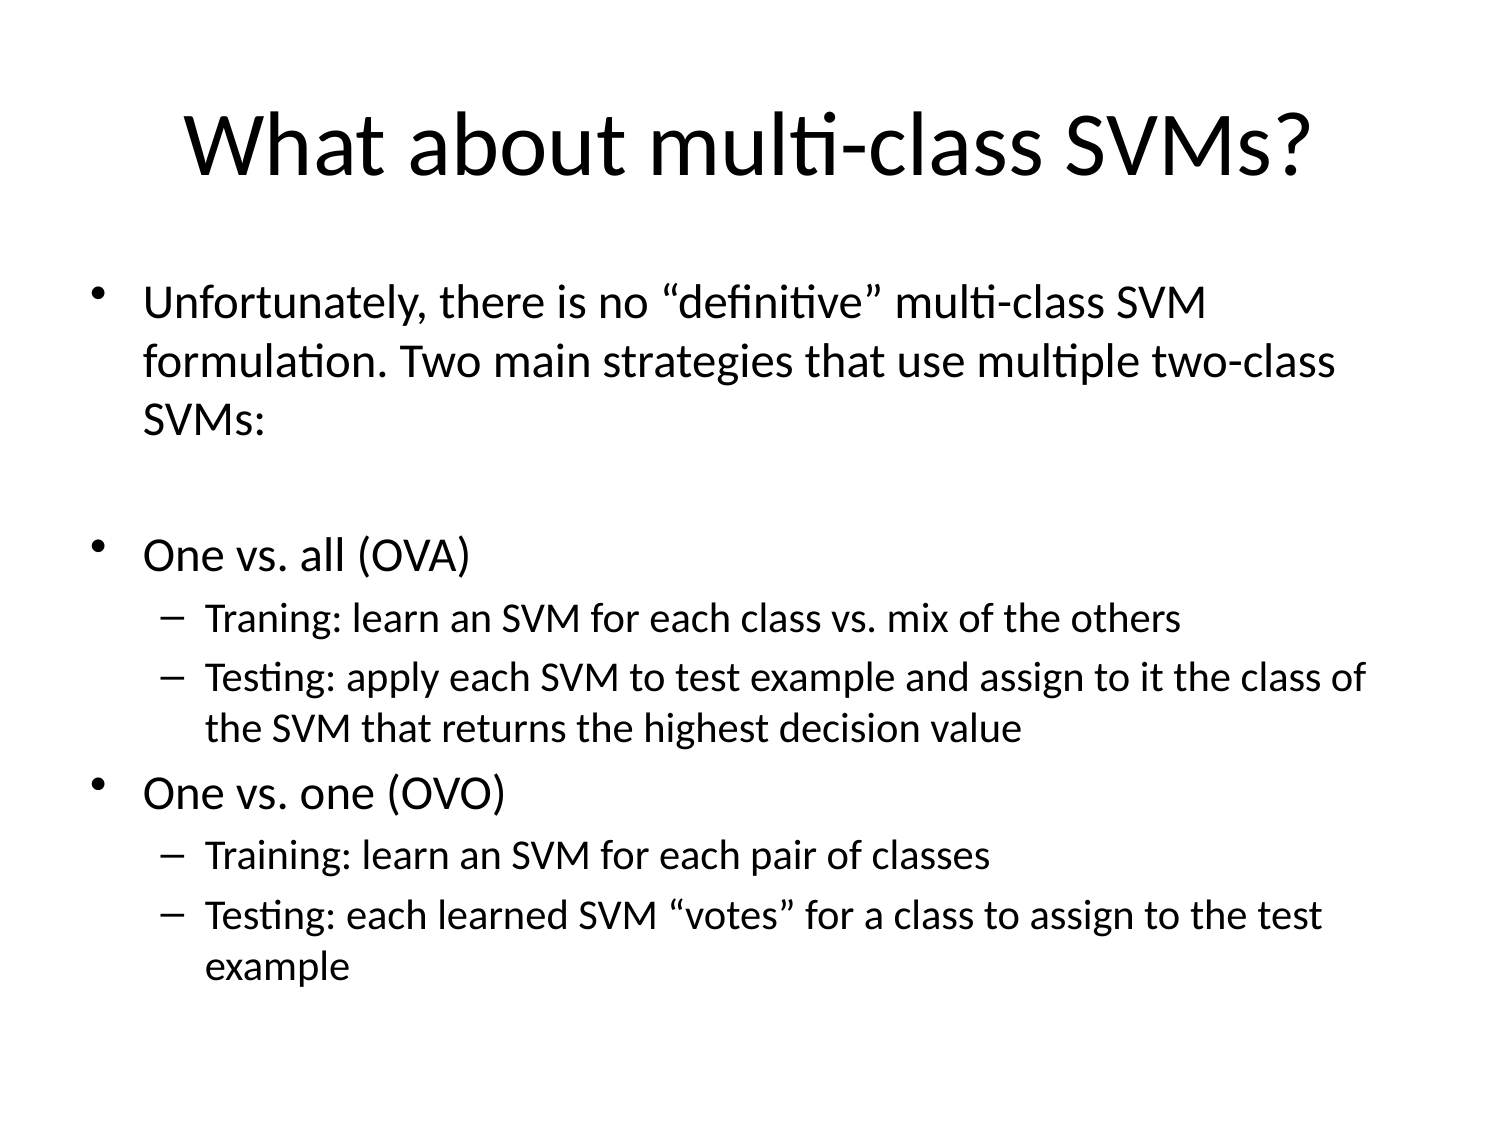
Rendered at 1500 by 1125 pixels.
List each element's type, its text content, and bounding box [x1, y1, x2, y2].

title What about multi-class SVMs? [75, 45, 1425, 233]
list Unfortunately, there is no “definitive” multi-class SVM formulation. Two main strategies that use multiple two-class SVMs: One vs. all (OVA) Traning: learn an SVM for each class vs. mix of the others Testing: apply each SVM to test example and assign to it the class of the SVM that returns the highest decision value One vs. one (OVO) Training: learn an SVM for each pair of classes Testing: each learned SVM “votes” for a class to assign to the test example [75, 262, 1425, 1005]
